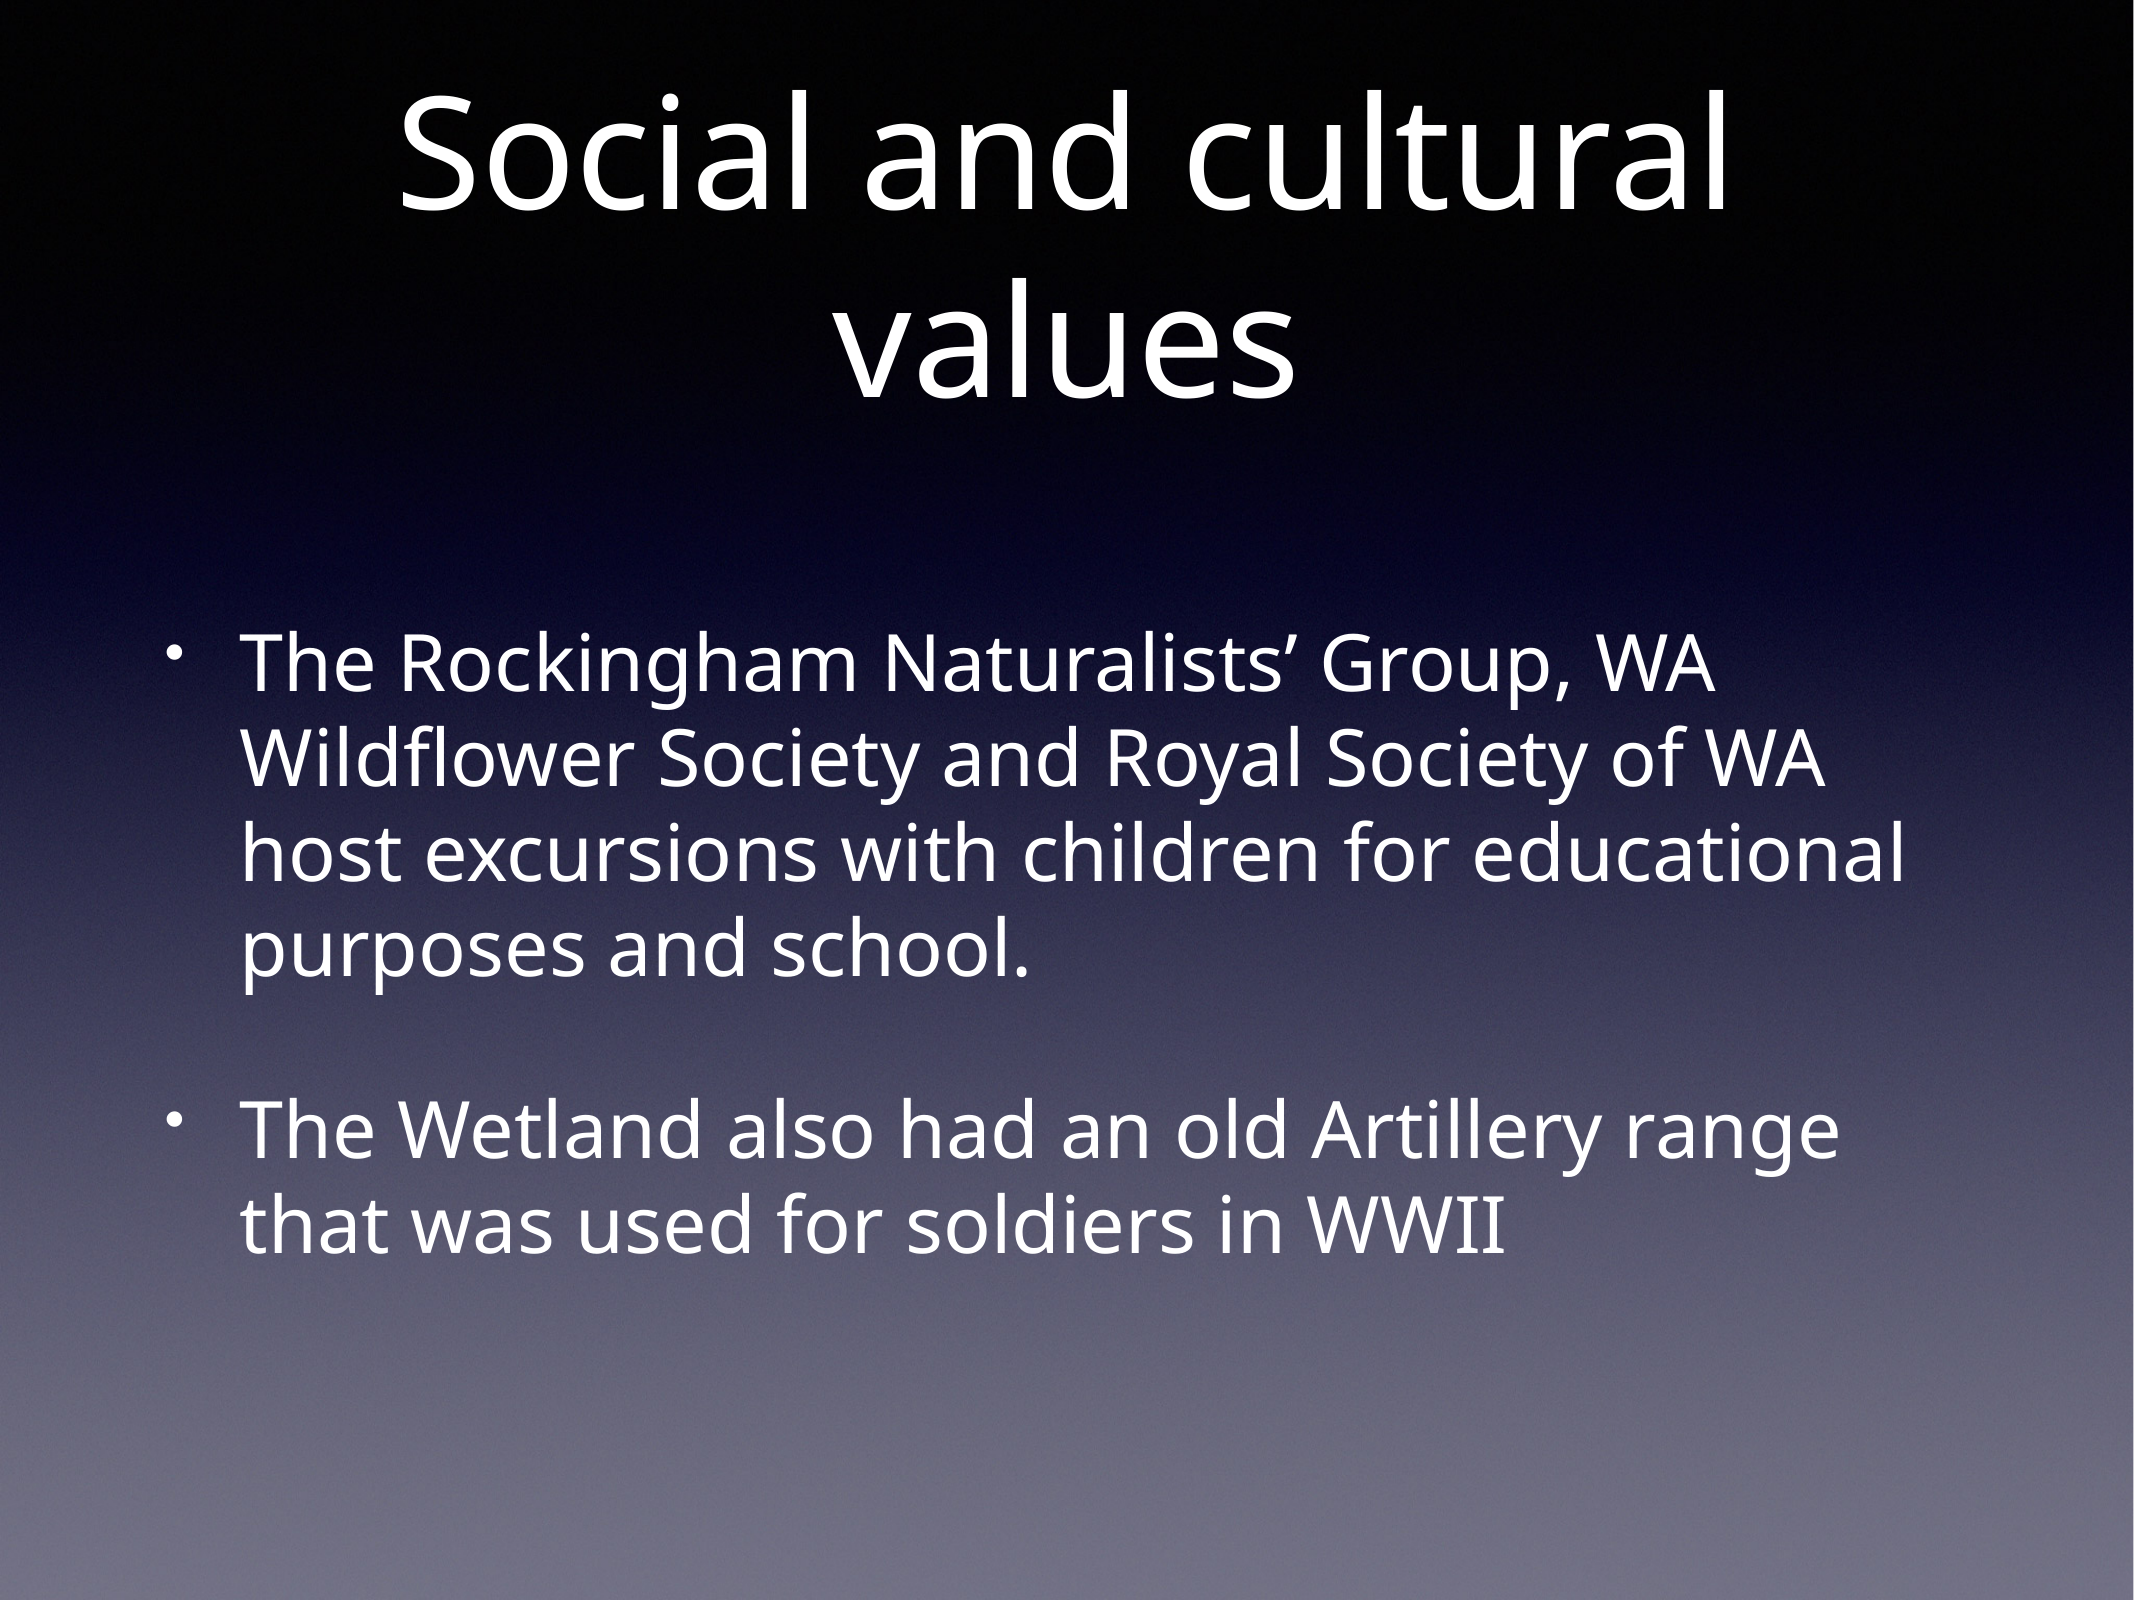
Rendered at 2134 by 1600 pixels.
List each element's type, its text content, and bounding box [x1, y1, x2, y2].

picture [0, 0, 2134, 1600]
list The Rockingham Naturalists’ Group, WA Wildflower Society and Royal Society of WA host excursions with children for educational purposes and school. The Wetland also had an old Artillery range that was used for soldiers in WWII [155, 424, 1978, 1457]
title Social and cultural values [155, 66, 1978, 416]
